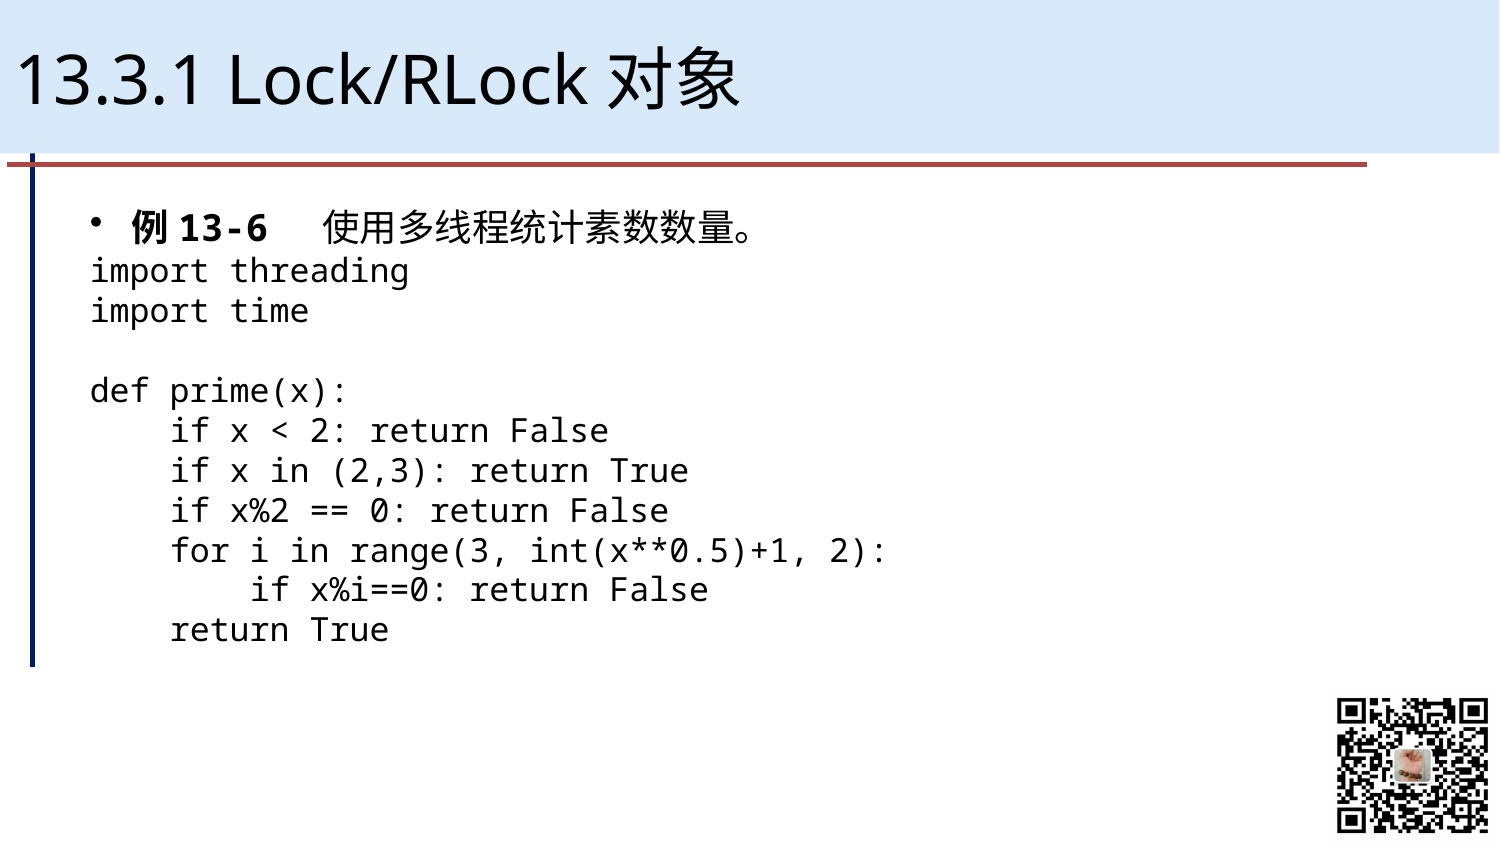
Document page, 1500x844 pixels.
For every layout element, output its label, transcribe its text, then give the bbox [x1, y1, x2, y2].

title 13.3.1 Lock/RLock对象 [0, 0, 1500, 154]
list 例13-6 使用多线程统计素数数量。 import threading import time def prime(x): if x < 2: return False if x in (2,3): return True if x%2 == 0: return False for i in range(3, int(x**0.5)+1, 2): if x%i==0: return False return True [74, 196, 1426, 755]
picture [1325, 687, 1500, 844]
